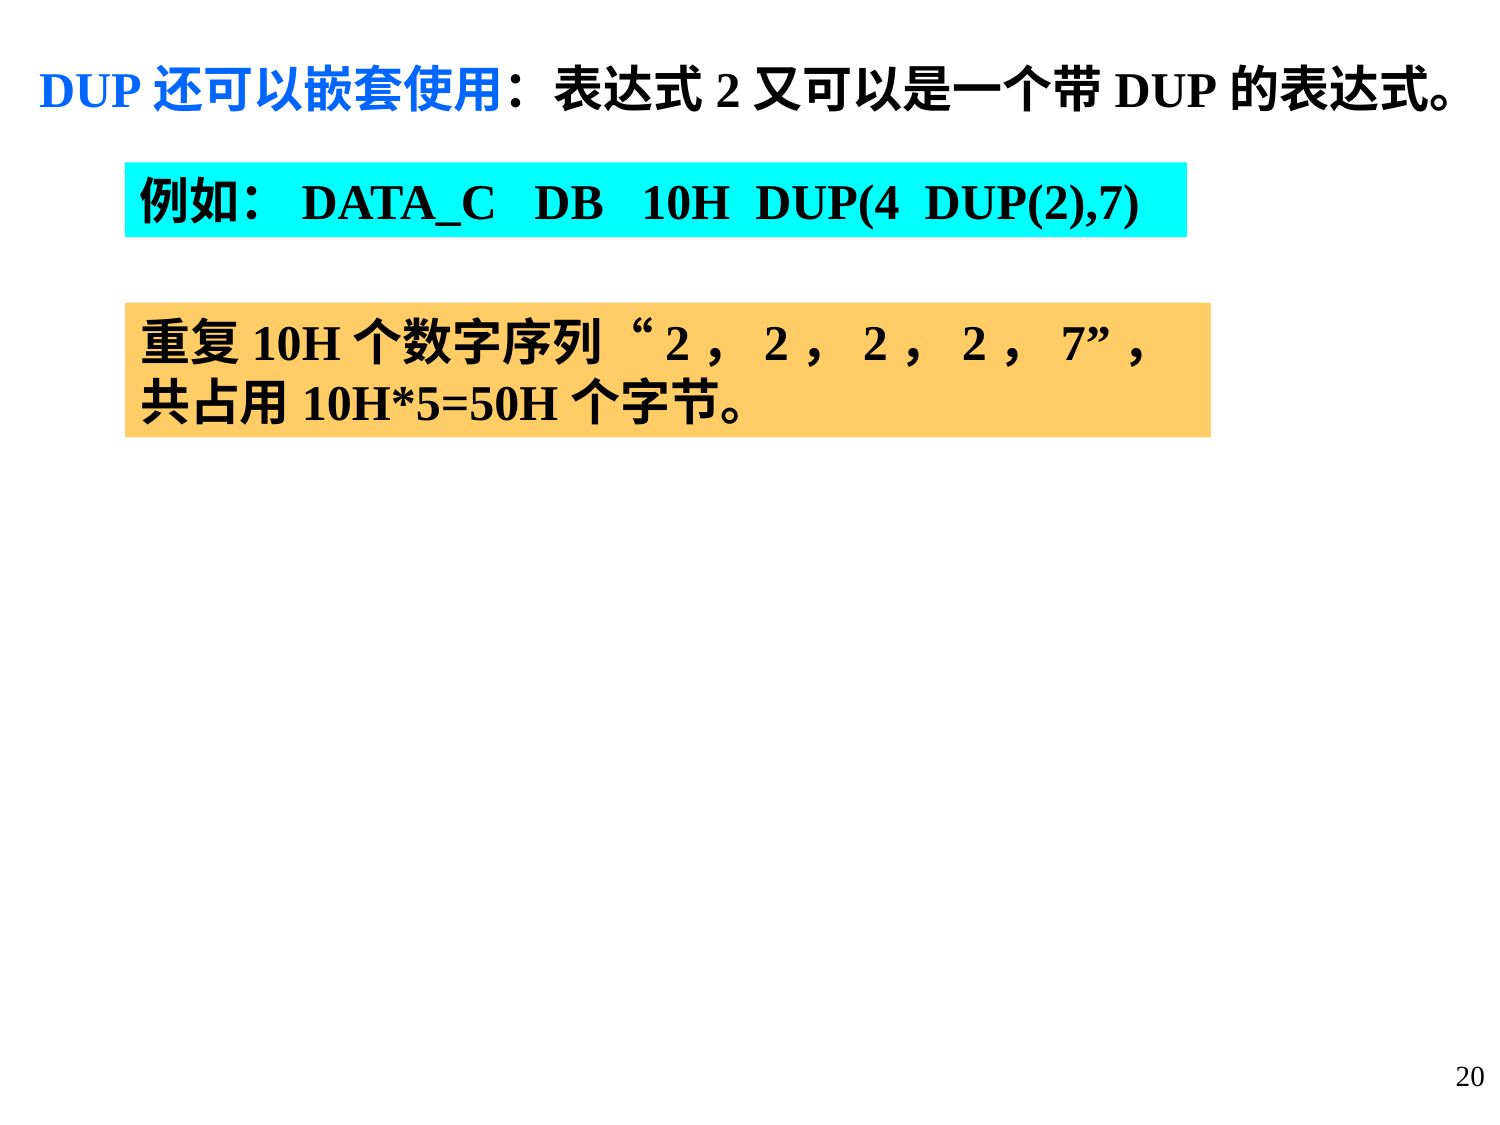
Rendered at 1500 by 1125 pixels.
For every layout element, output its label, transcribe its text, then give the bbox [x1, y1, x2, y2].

text_box DUP还可以嵌套使用：表达式2又可以是一个带DUP的表达式。 [24, 49, 1494, 125]
text_box 例如：DATA_C DB 10H DUP(4 DUP(2),7) [124, 162, 1187, 238]
text_box 20 [1387, 1049, 1500, 1125]
text_box 重复10H个数字序列“2，2，2，2，7”，共占用10H*5=50H个字节。 [125, 302, 1211, 438]
